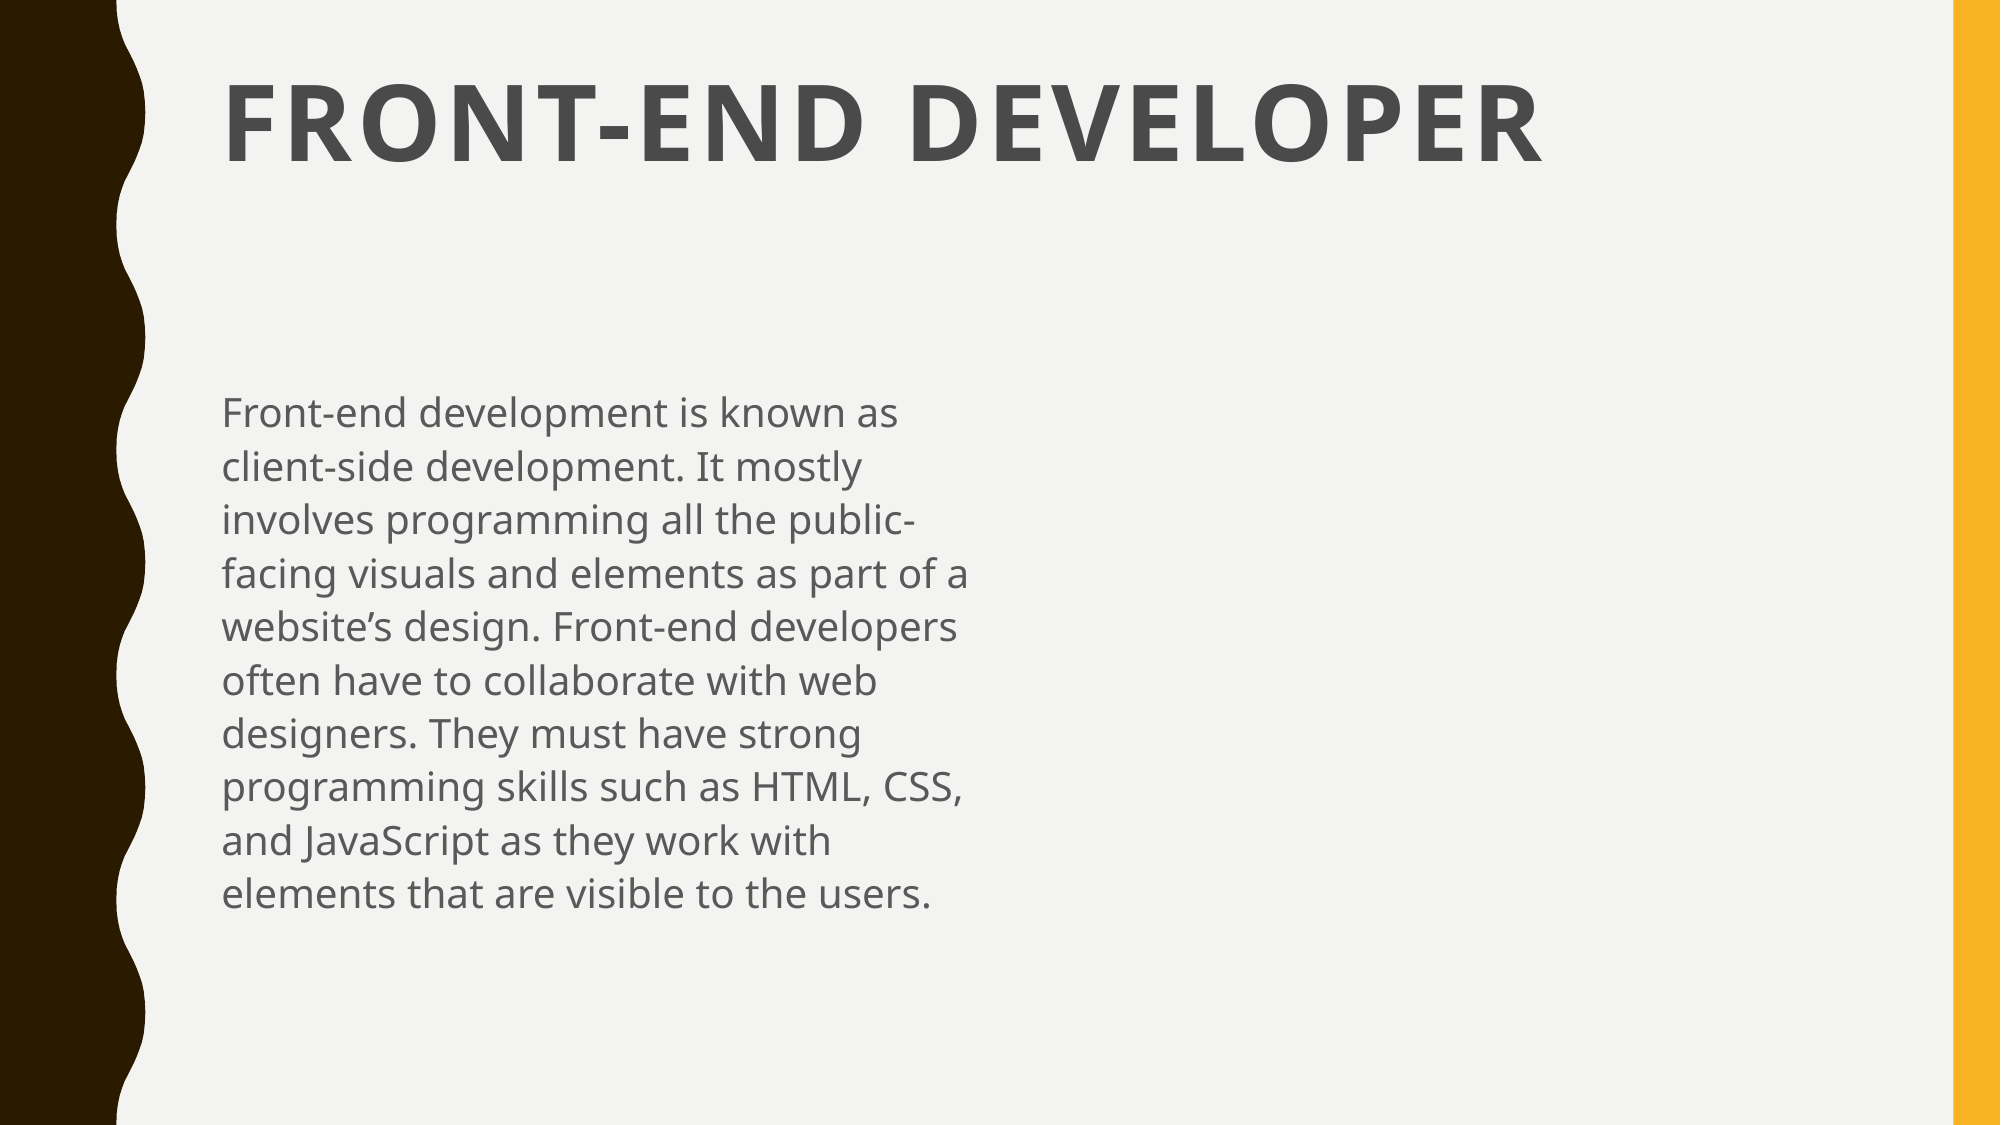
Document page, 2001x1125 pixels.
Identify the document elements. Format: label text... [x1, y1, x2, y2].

list Front-end development is known as client-side development. It mostly involves programming all the public-facing visuals and elements as part of a website’s design. Front-end developers often have to collaborate with web designers. They must have strong programming skills such as HTML, CSS, and JavaScript as they work with elements that are visible to the users. [206, 375, 994, 969]
title Front-End Developer [205, 62, 1875, 308]
